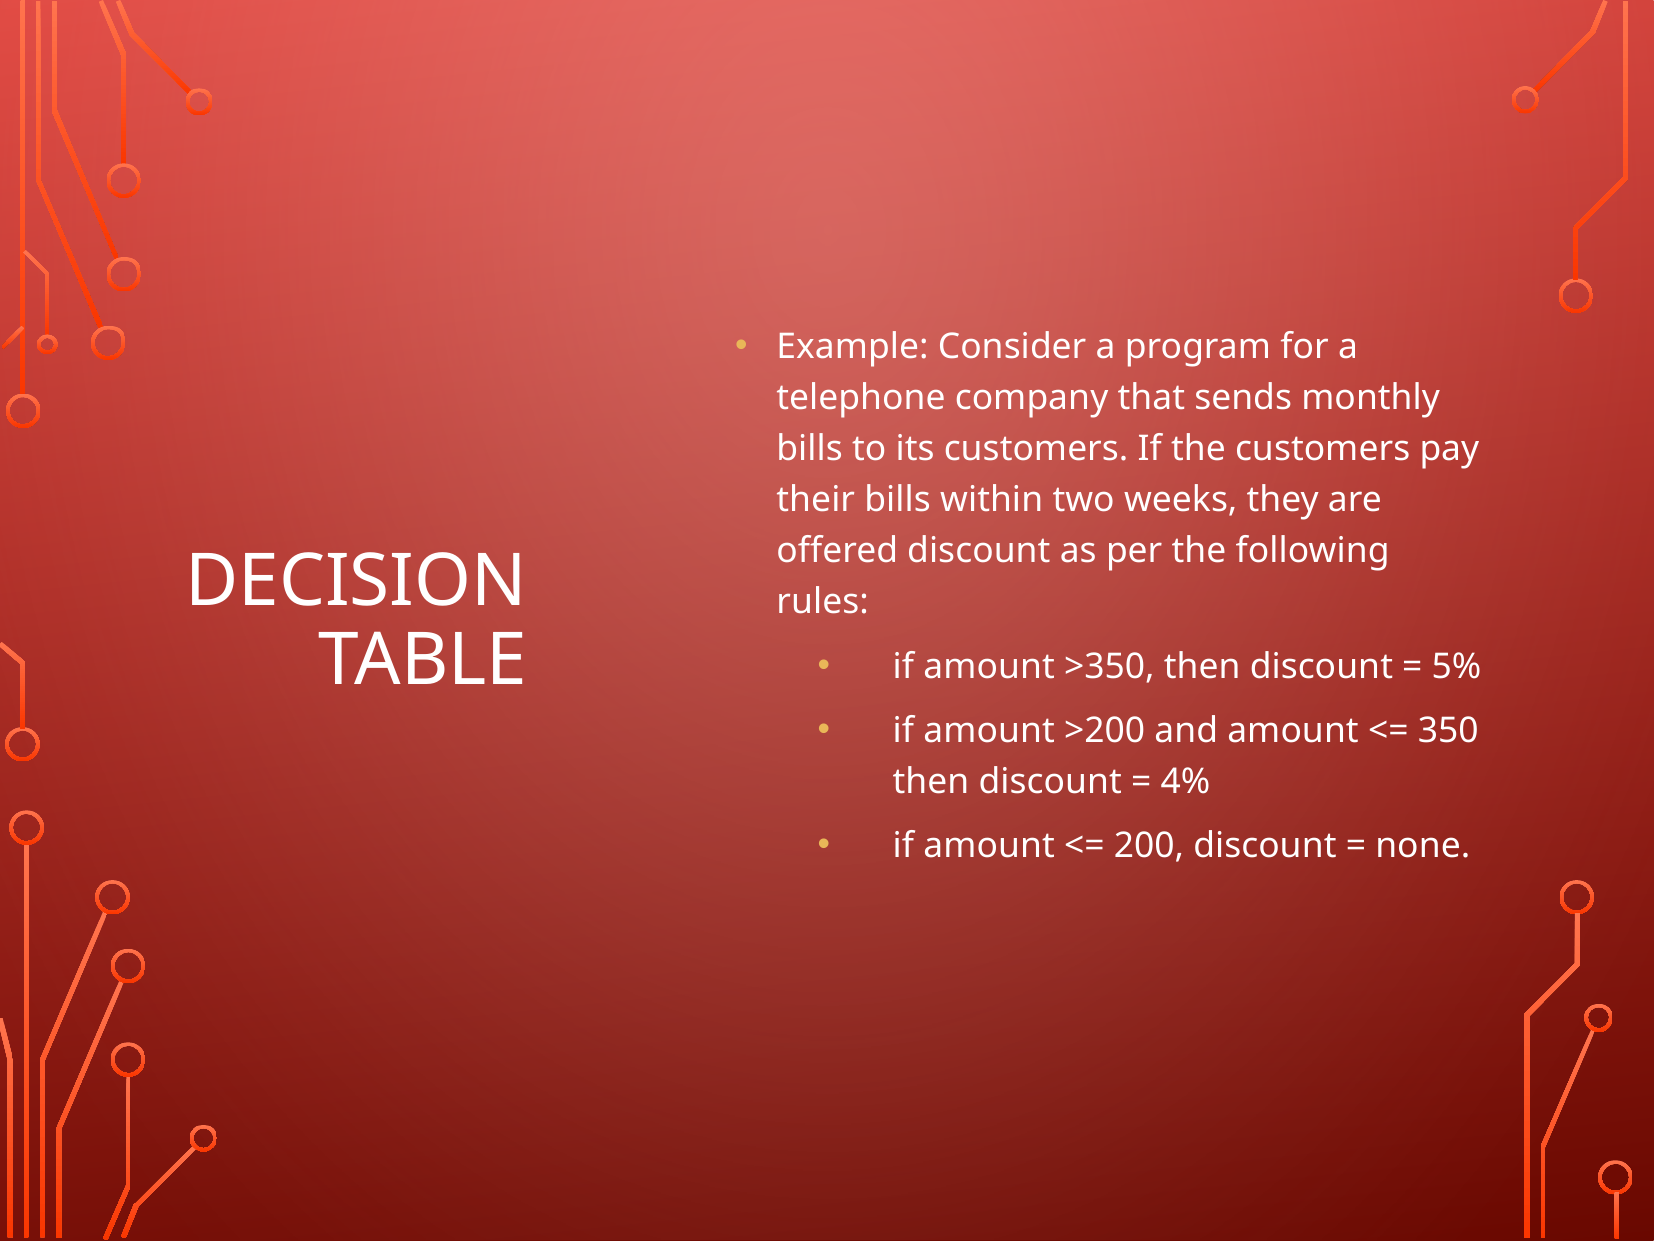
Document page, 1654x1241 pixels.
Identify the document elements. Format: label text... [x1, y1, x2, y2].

list Example: Consider a program for a telephone company that sends monthly bills to its customers. If the customers pay their bills within two weeks, they are offered discount as per the following rules: if amount >350, then discount = 5% if amount >200 and amount <= 350 then discount = 4% if amount <= 200, discount = none. [718, 195, 1499, 1048]
title DECISION TABLE [154, 195, 544, 1048]
